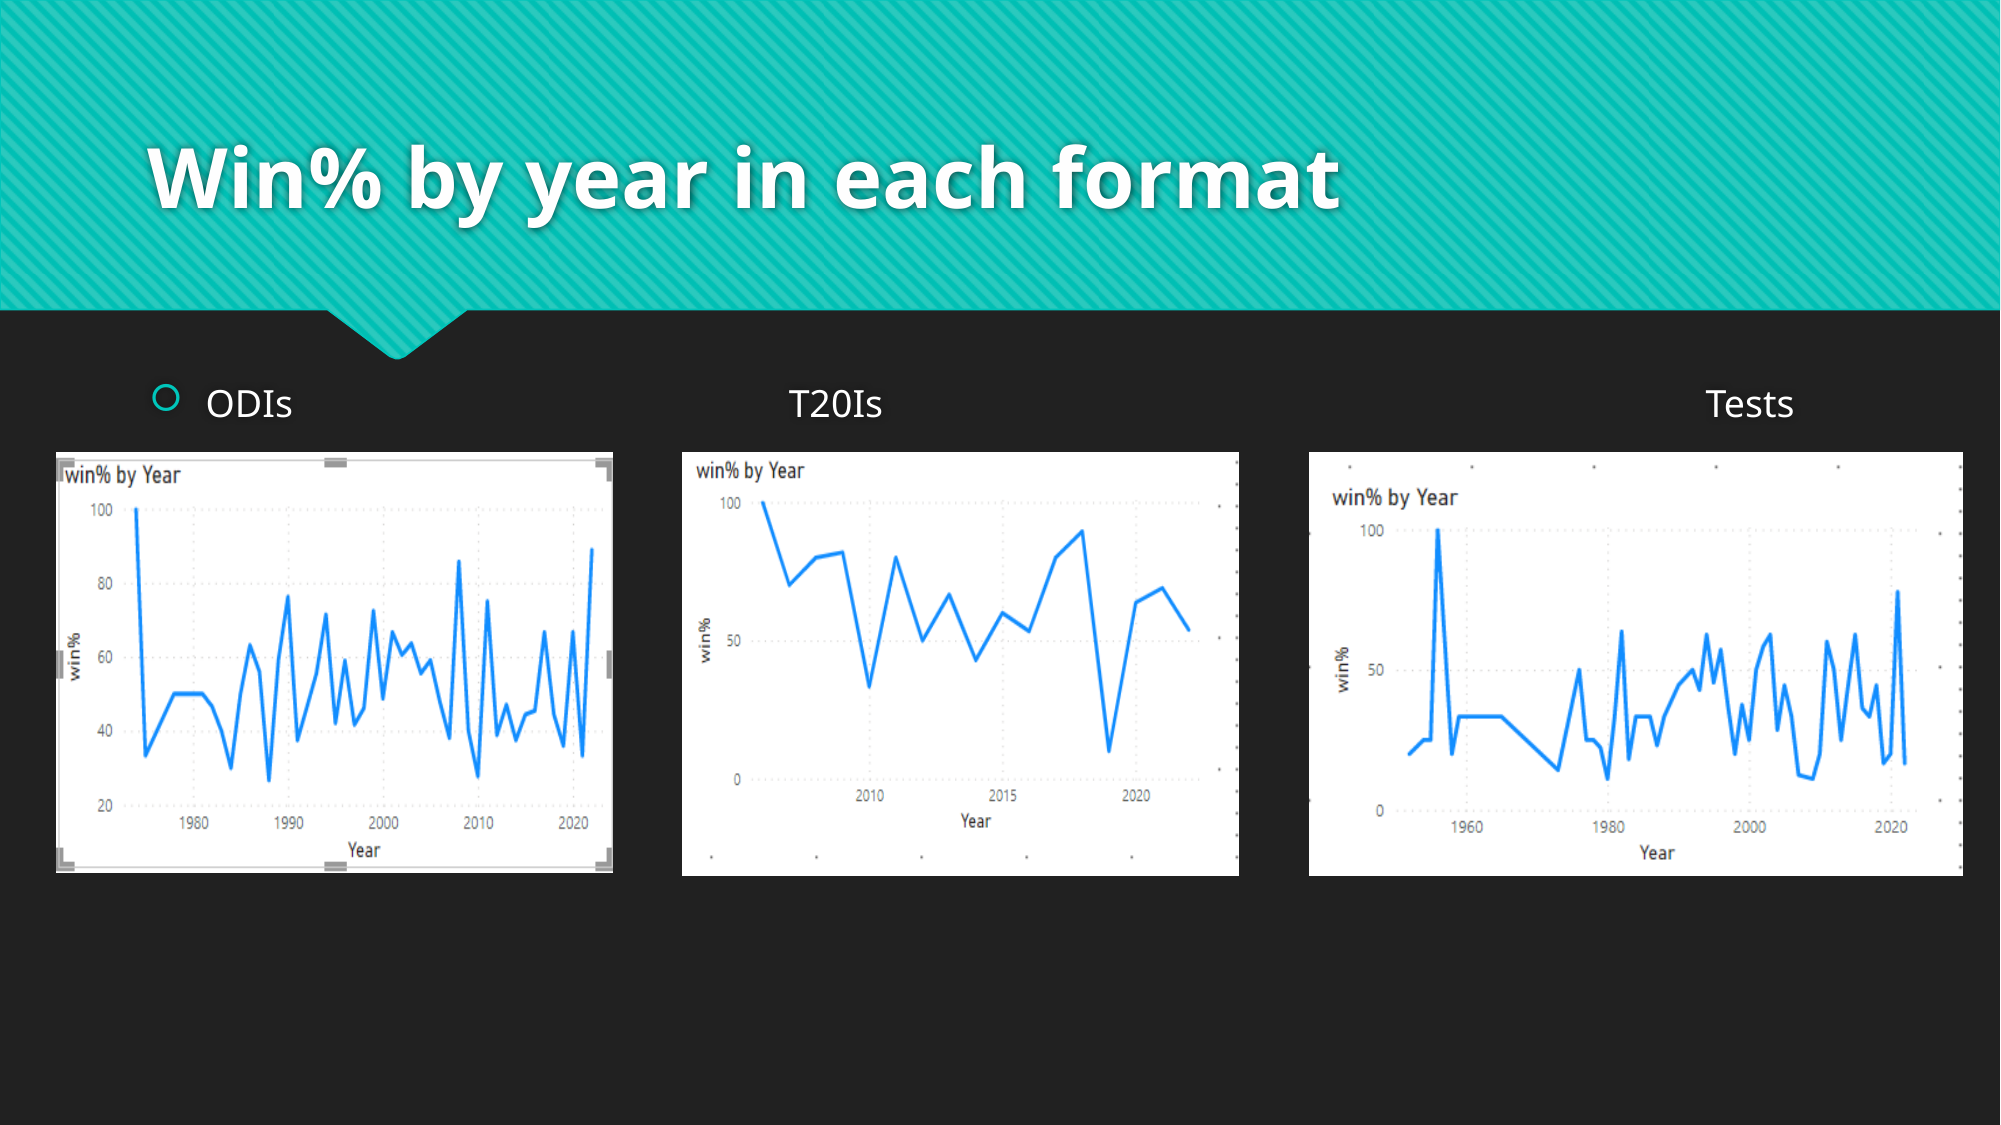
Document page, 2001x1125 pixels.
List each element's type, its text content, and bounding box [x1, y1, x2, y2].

picture [682, 452, 1240, 876]
list ODIs T20Is Tests [134, 364, 1866, 962]
picture [1309, 452, 1963, 876]
picture [56, 452, 613, 874]
title Win% by year in each format [132, 73, 1868, 233]
